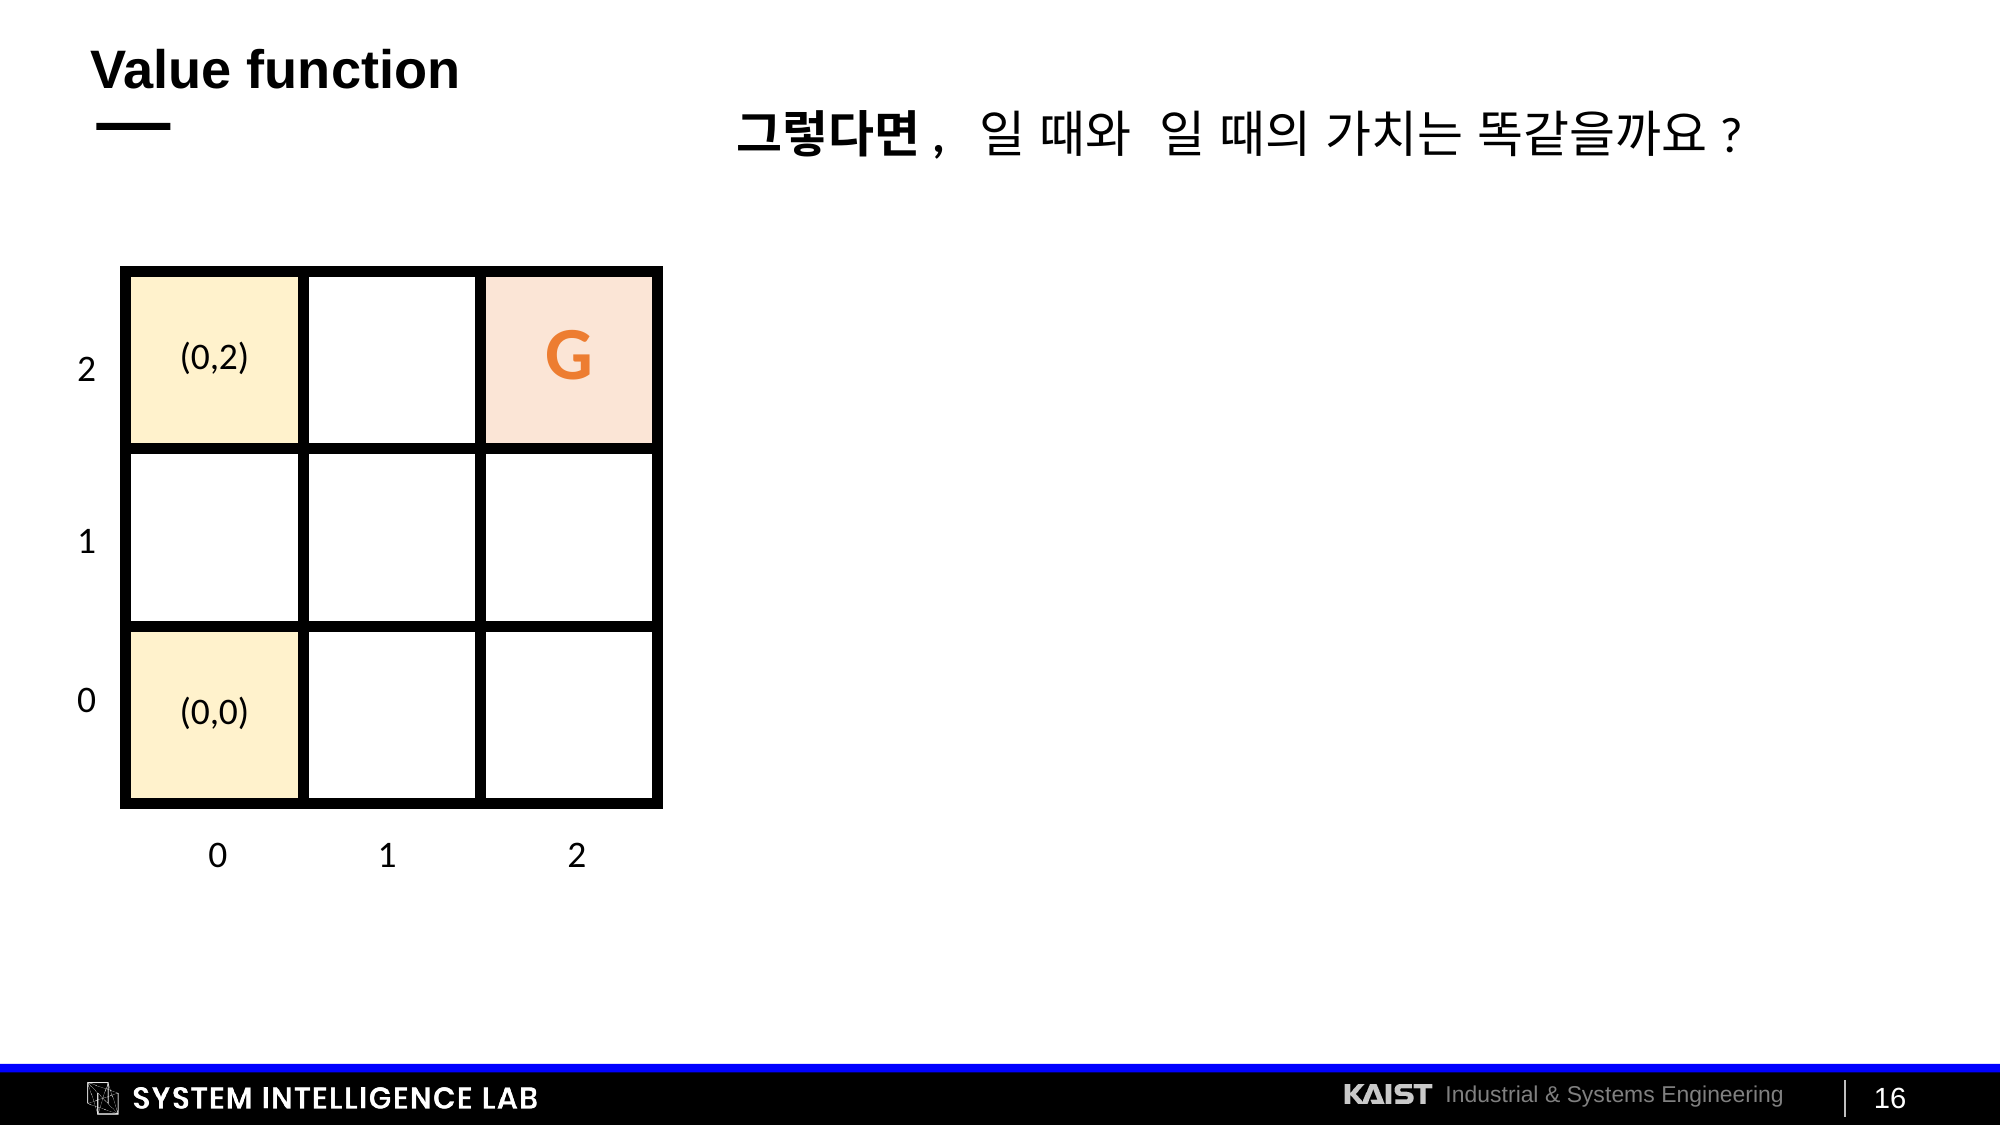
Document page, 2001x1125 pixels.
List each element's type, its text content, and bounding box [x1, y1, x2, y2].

table_cell [486, 454, 652, 621]
table_cell (0,0) [131, 632, 298, 798]
table_header G [486, 277, 652, 443]
table_cell [131, 454, 298, 621]
slide_number 16 [1471, 1071, 1922, 1125]
table_header (0,2) [131, 277, 298, 443]
text_box 2 [62, 336, 111, 397]
table_cell [486, 632, 652, 798]
text_box 1 [362, 822, 412, 883]
text_box 0 [62, 668, 111, 728]
table_header [309, 277, 475, 443]
table_cell [309, 632, 475, 798]
text_box 1 [62, 508, 111, 568]
picture [1322, 1082, 1455, 1107]
table_cell [309, 454, 475, 621]
text_box 2 [552, 822, 602, 883]
text_box 0 [193, 822, 243, 883]
title Value function [0, 15, 1948, 127]
